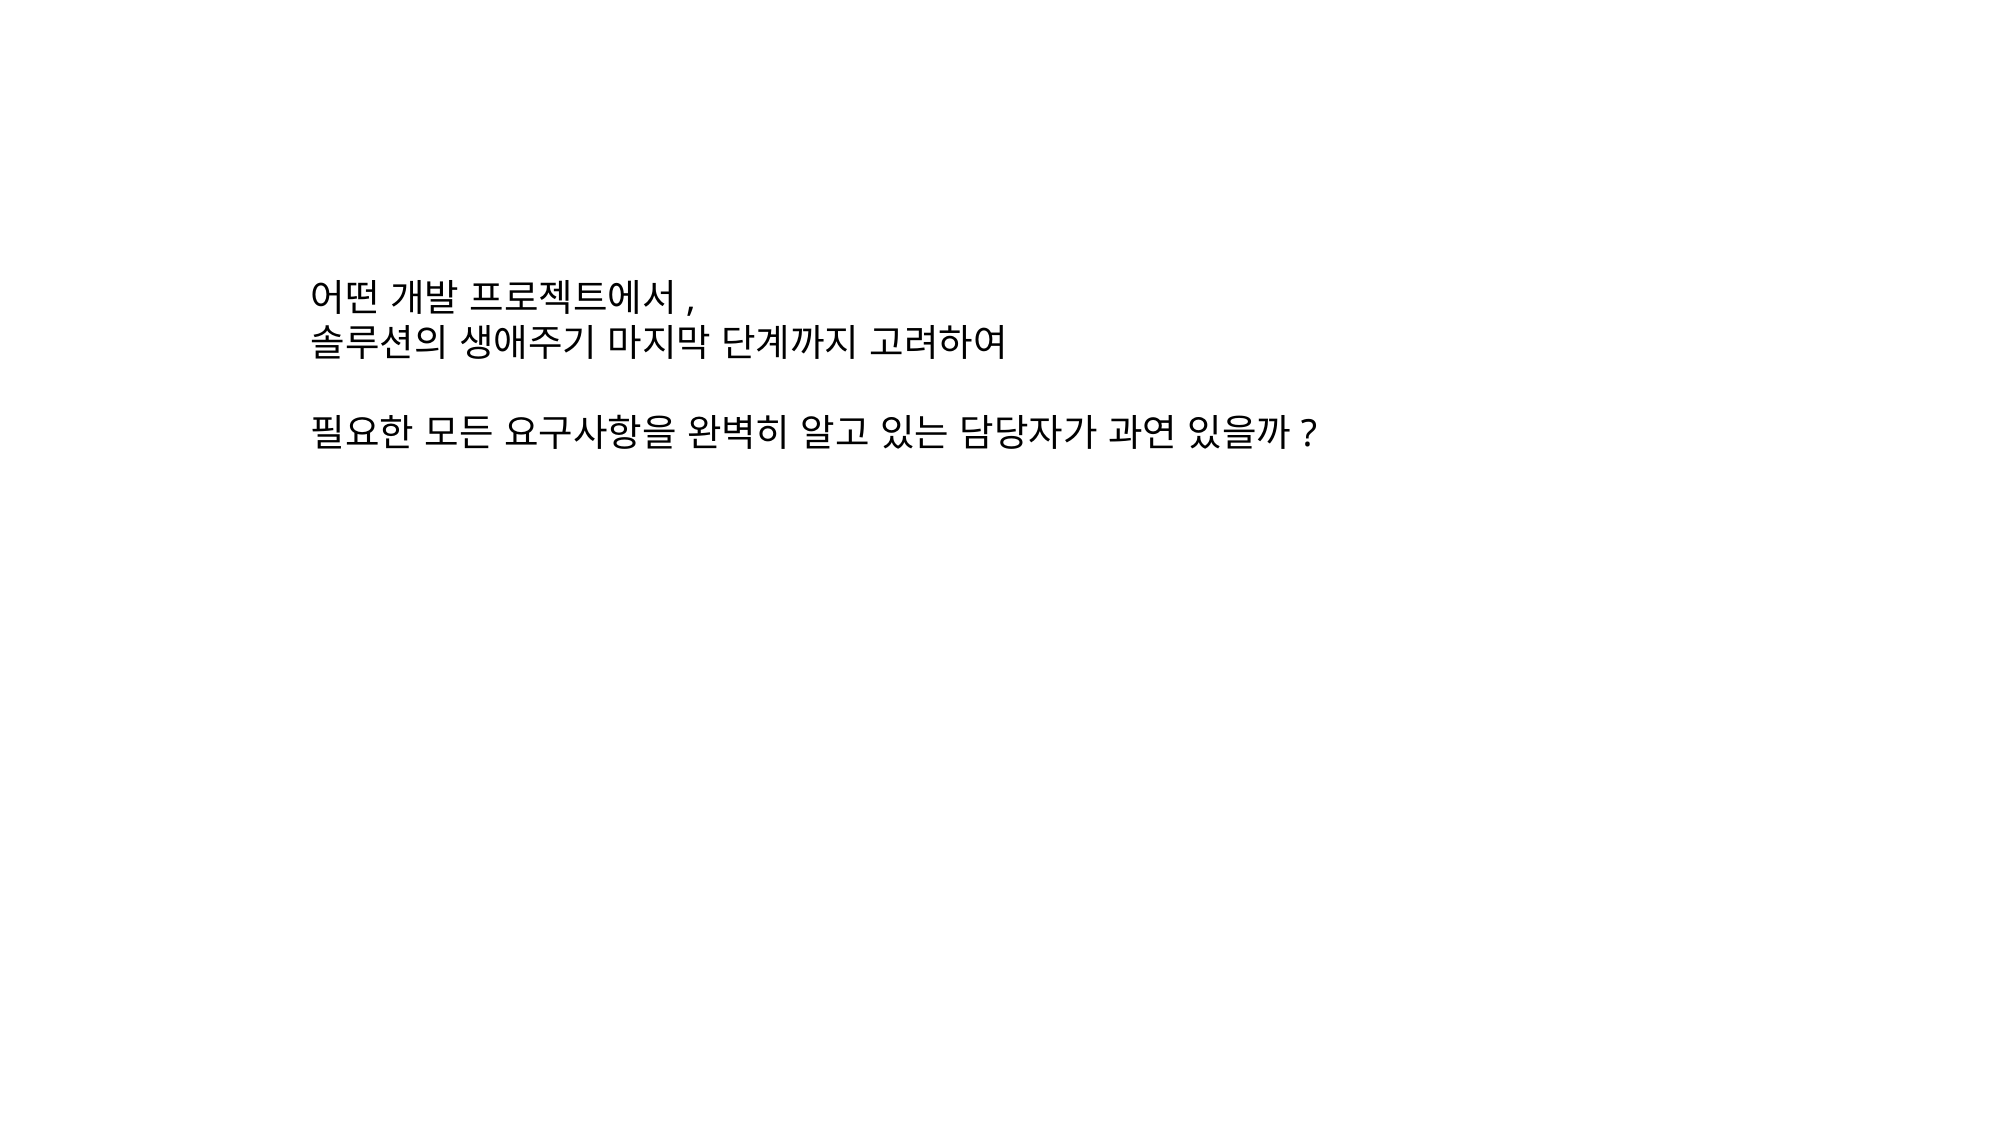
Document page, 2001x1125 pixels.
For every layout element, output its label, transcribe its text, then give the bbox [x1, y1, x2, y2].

text_box 어떤 개발 프로젝트에서, 솔루션의 생애주기 마지막 단계까지 고려하여 필요한 모든 요구사항을 완벽히 알고 있는 담당자가 과연 있을까? [296, 266, 1332, 462]
